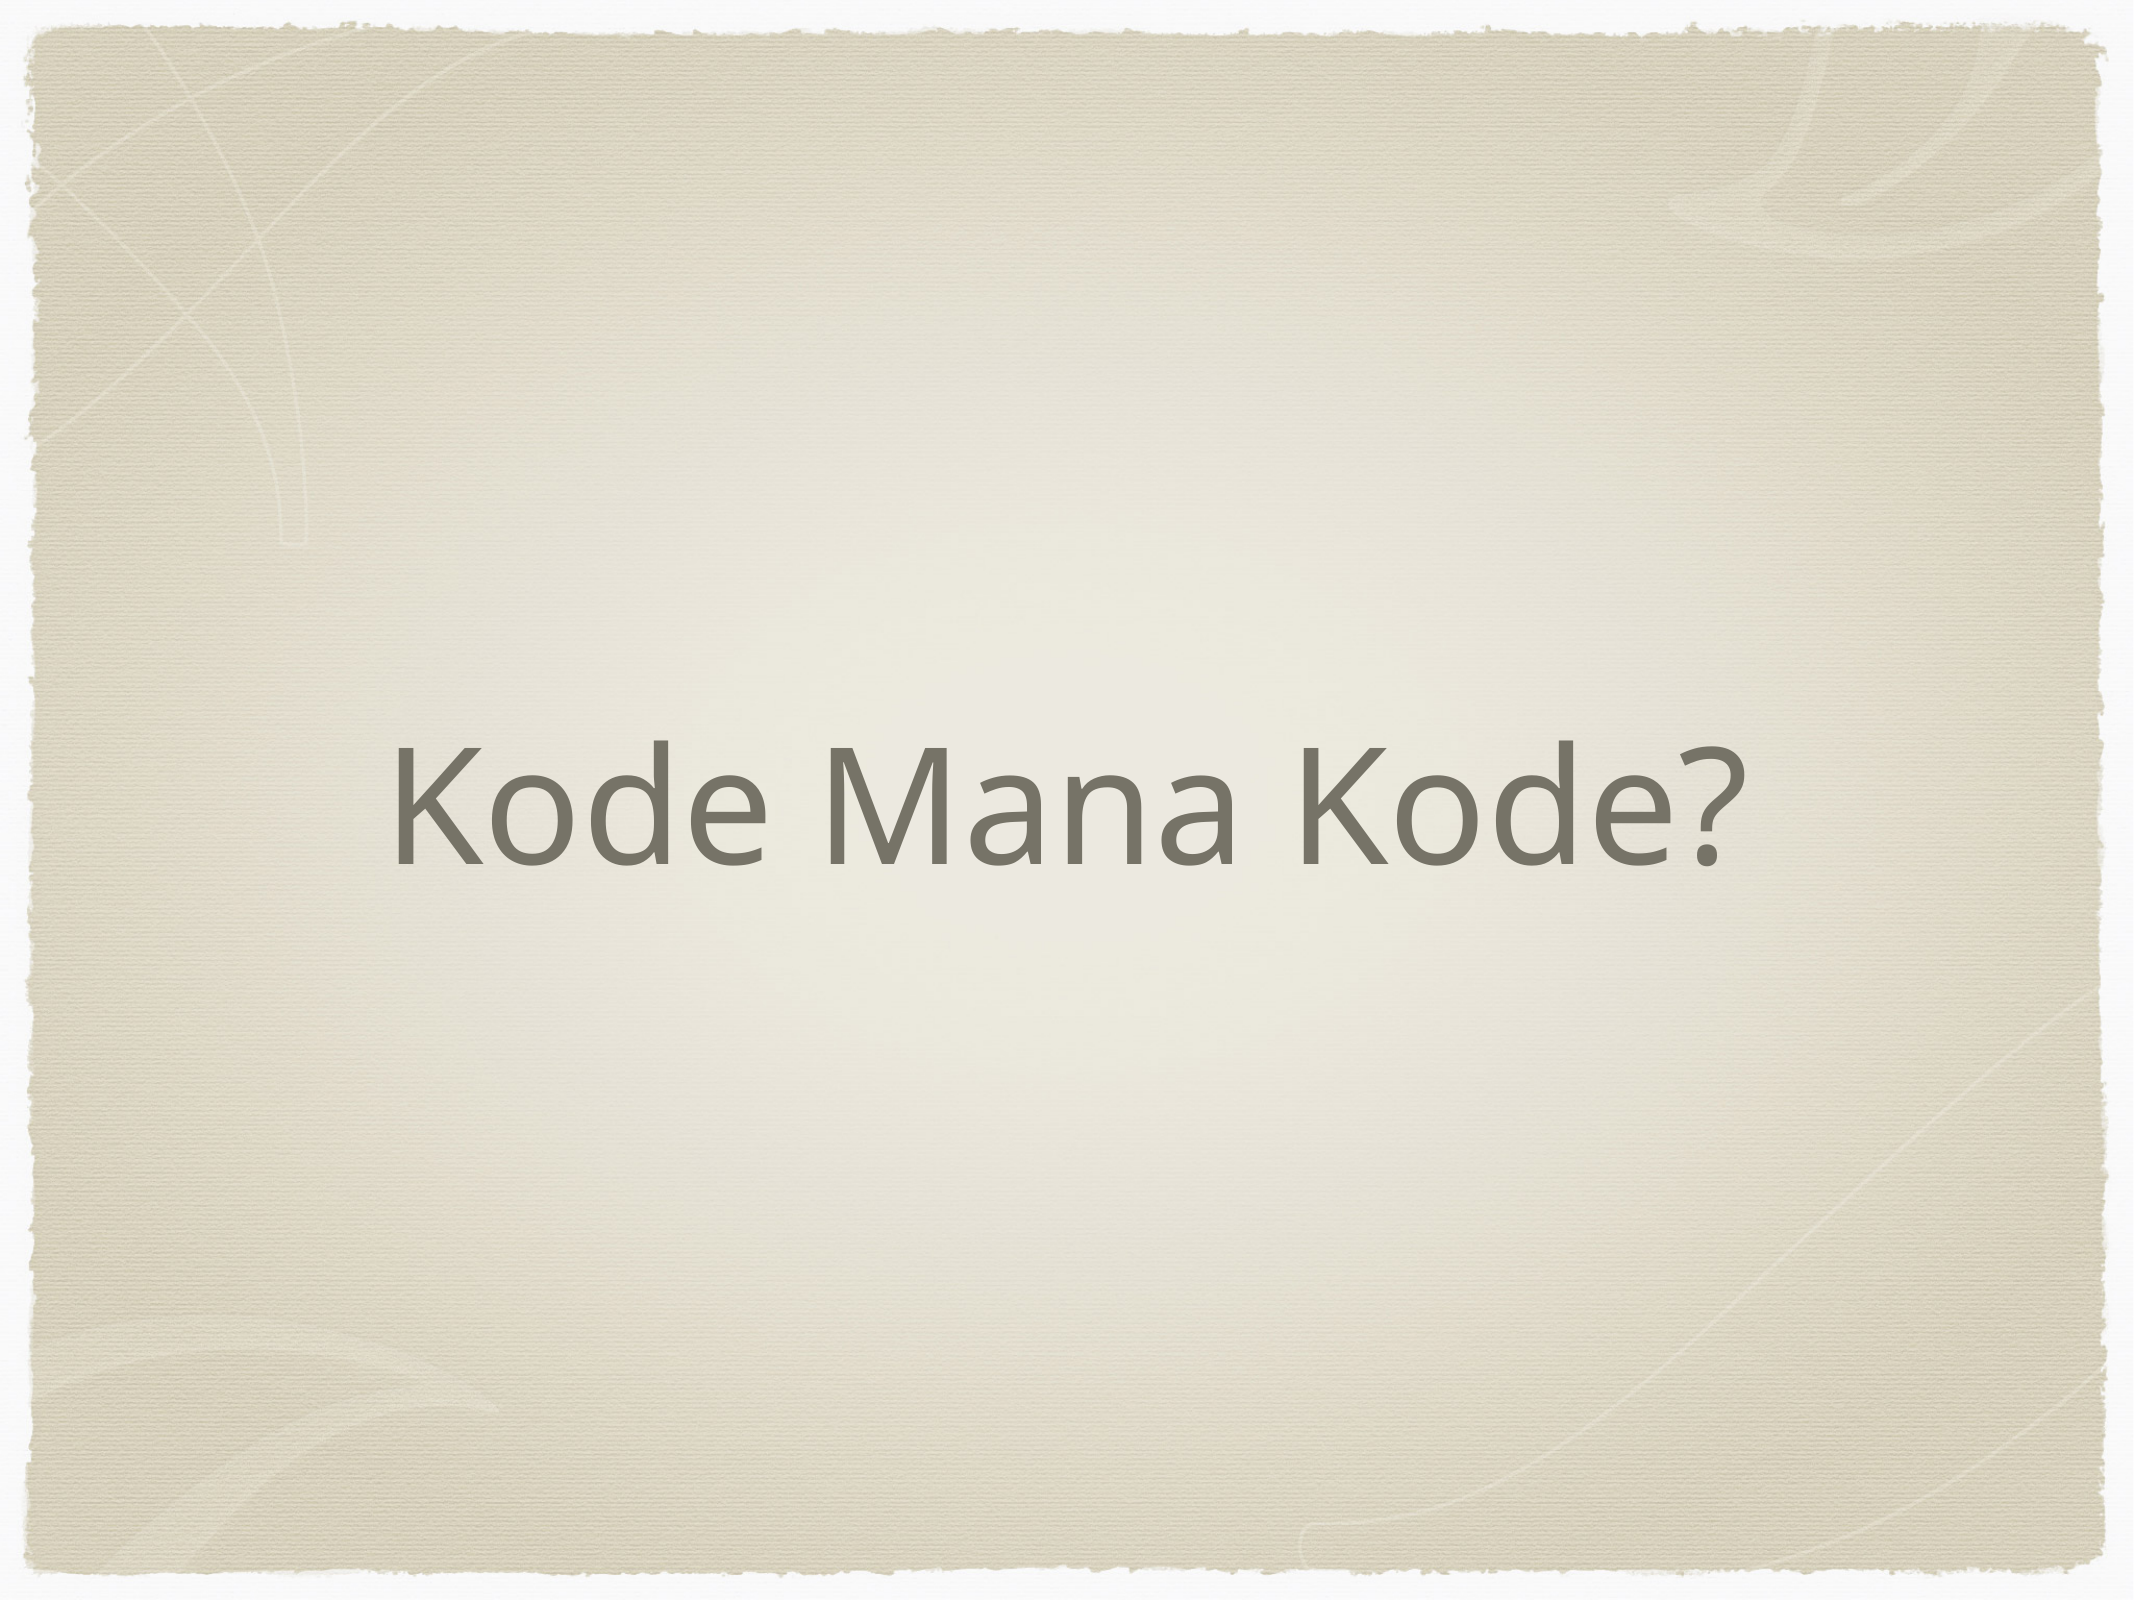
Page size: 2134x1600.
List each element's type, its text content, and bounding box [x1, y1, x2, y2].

picture [0, 0, 2134, 1600]
title Kode Mana Kode? [128, 599, 2005, 1001]
